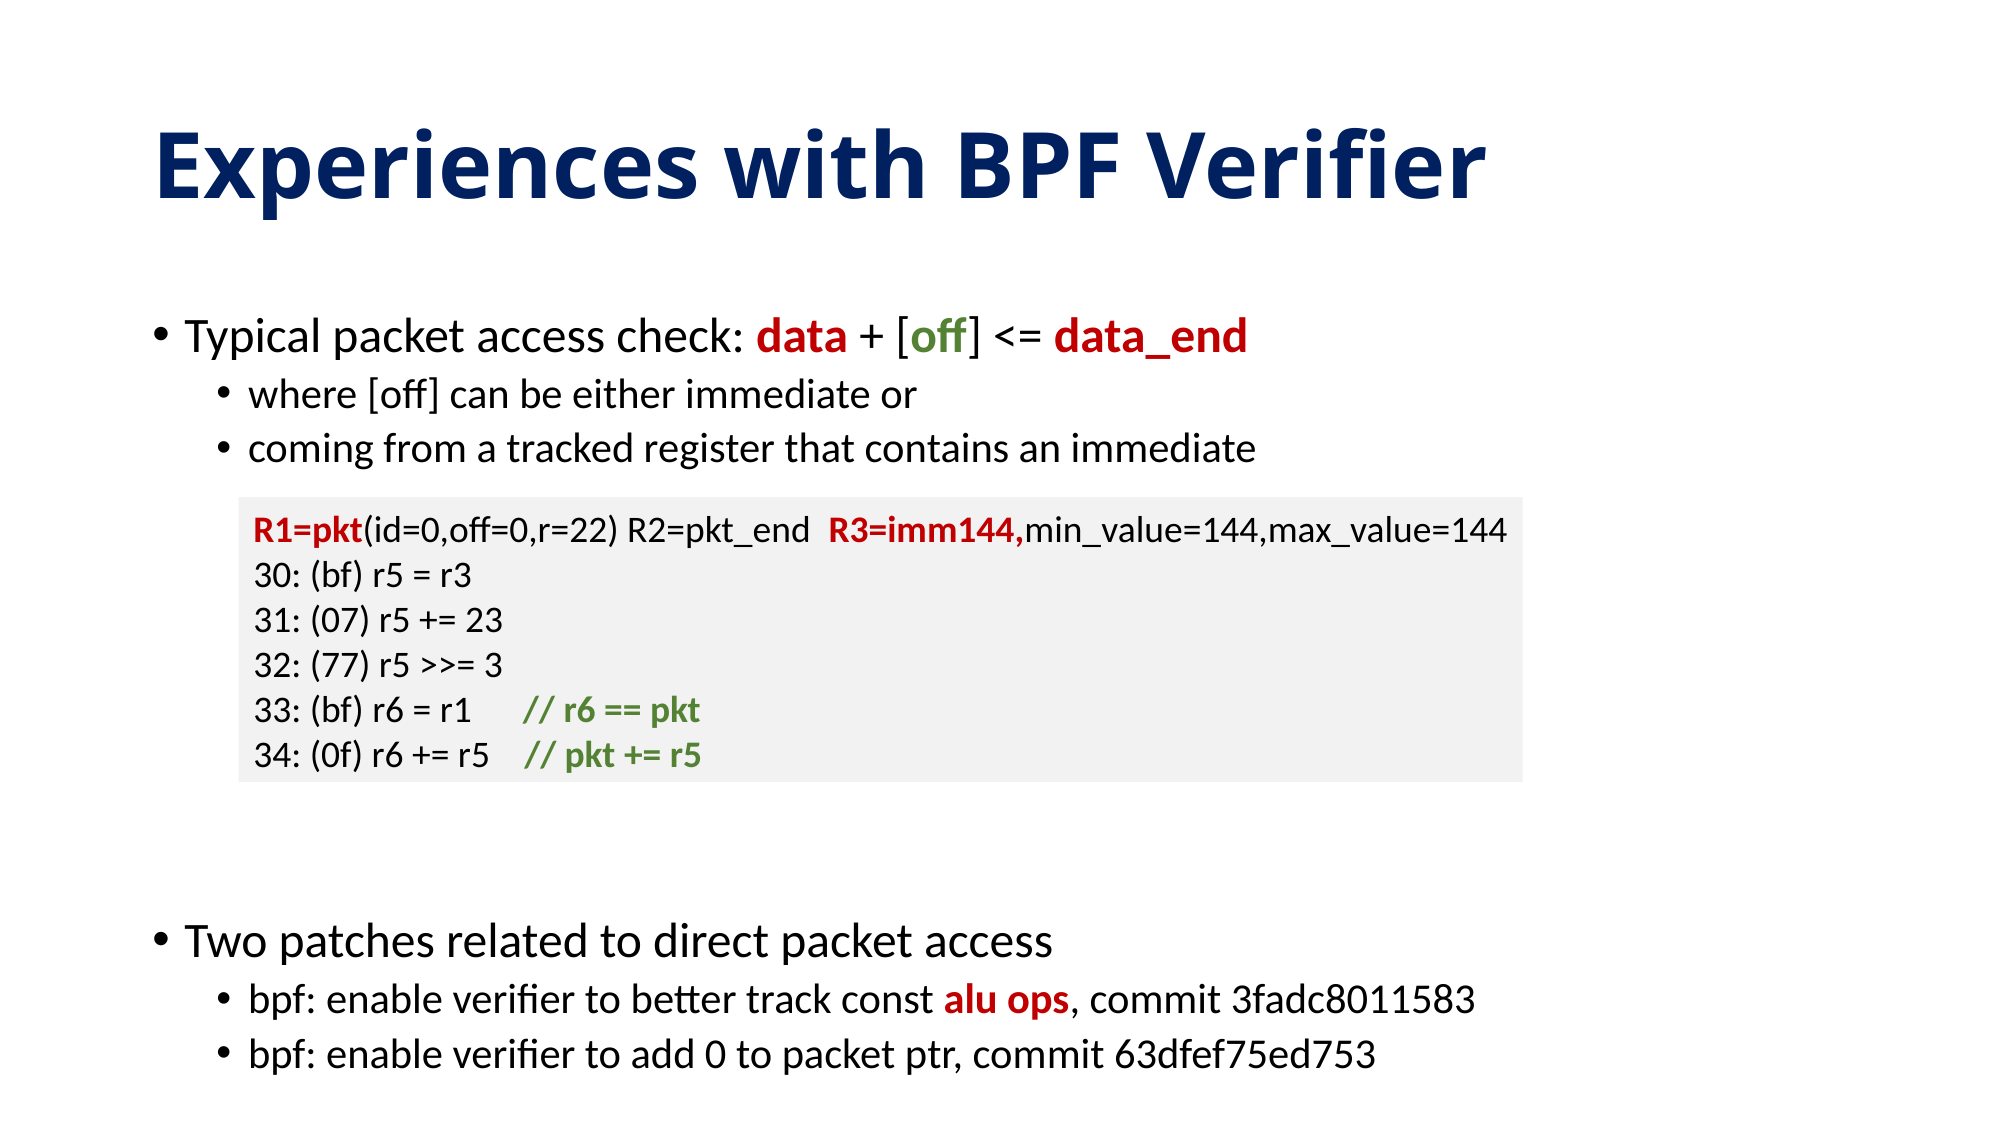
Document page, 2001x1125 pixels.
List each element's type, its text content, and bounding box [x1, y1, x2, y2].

text_box R1=pkt(id=0,off=0,r=22) R2=pkt_end R3=imm144,min_value=144,max_value=144 30: (bf) r5 = r3 31: (07) r5 += 23 32: (77) r5 >>= 3 33: (bf) r6 = r1 // r6 == pkt 34: (0f) r6 += r5 // pkt += r5 [238, 497, 1523, 782]
list Typical packet access check: data + [off] <= data_end where [off] can be either immediate or coming from a tracked register that contains an immediate Two patches related to direct packet access bpf: enable verifier to better track const alu ops, commit 3fadc8011583 bpf: enable verifier to add 0 to packet ptr, commit 63dfef75ed753 [137, 302, 1863, 1086]
title Experiences with BPF Verifier [137, 59, 1863, 278]
